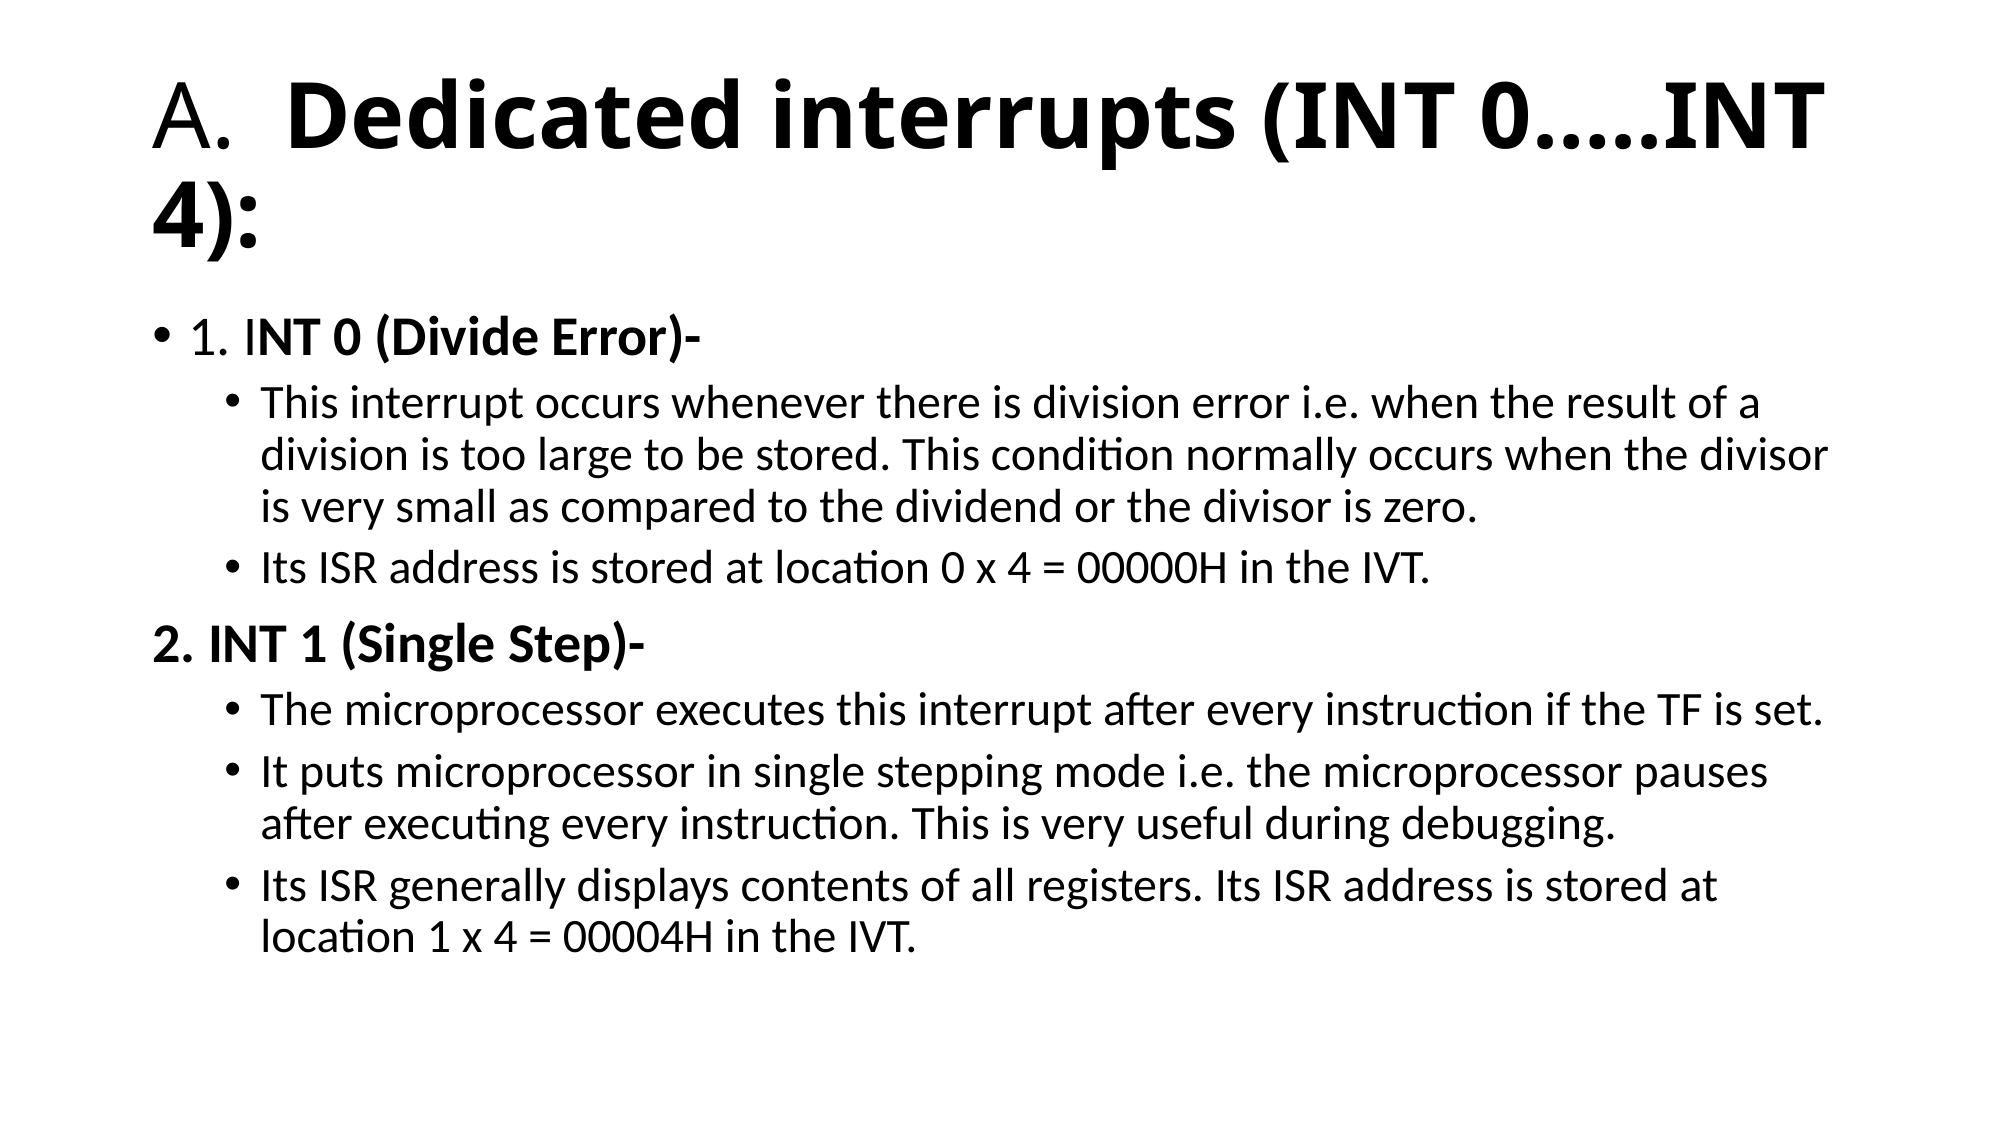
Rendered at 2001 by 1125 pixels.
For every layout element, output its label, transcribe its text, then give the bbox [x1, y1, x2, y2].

title A. Dedicated interrupts (INT 0…..INT 4): [137, 59, 1863, 278]
list 1. INT 0 (Divide Error)- This interrupt occurs whenever there is division error i.e. when the result of a division is too large to be stored. This condition normally occurs when the divisor is very small as compared to the dividend or the divisor is zero. Its ISR address is stored at location 0 x 4 = 00000H in the IVT. 2. INT 1 (Single Step)- The microprocessor executes this interrupt after every instruction if the TF is set. It puts microprocessor in single stepping mode i.e. the microprocessor pauses after executing every instruction. This is very useful during debugging. Its ISR generally displays contents of all registers. Its ISR address is stored at location 1 x 4 = 00004H in the IVT. [137, 299, 1863, 1014]
